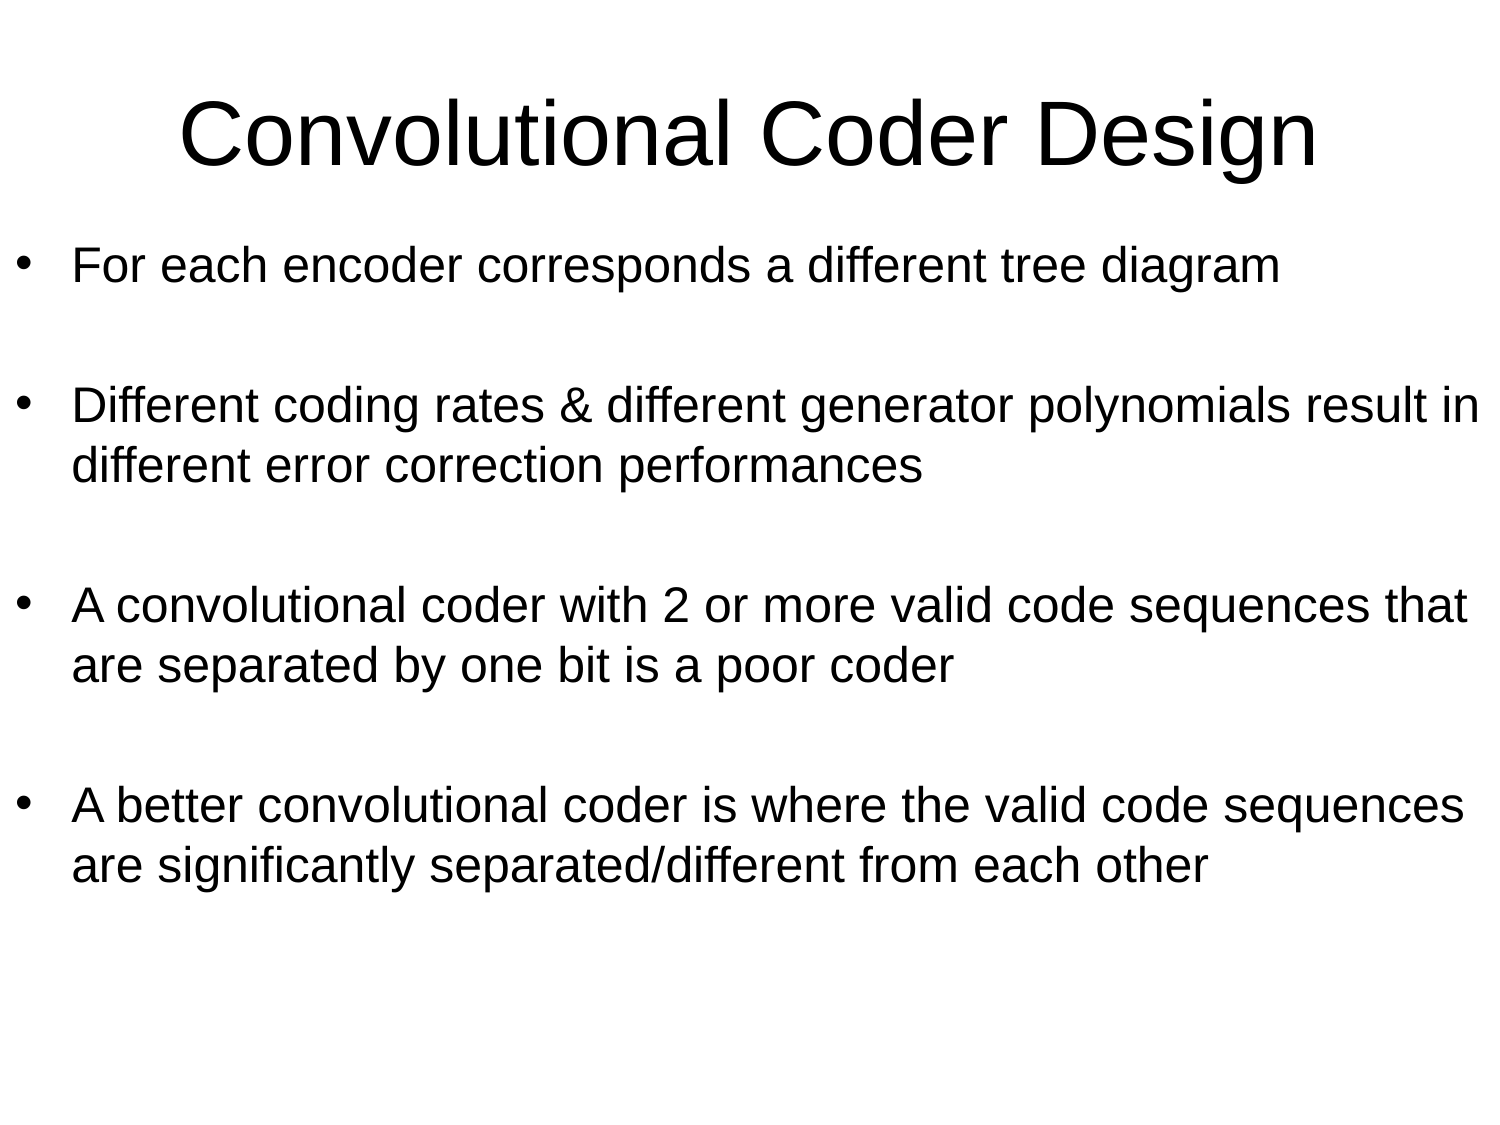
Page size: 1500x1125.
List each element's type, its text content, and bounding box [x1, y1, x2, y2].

title Convolutional Coder Design [75, 45, 1425, 213]
list For each encoder corresponds a different tree diagram Different coding rates & different generator polynomials result in different error correction performances A convolutional coder with 2 or more valid code sequences that are separated by one bit is a poor coder A better convolutional coder is where the valid code sequences are significantly separated/different from each other [0, 224, 1500, 1100]
